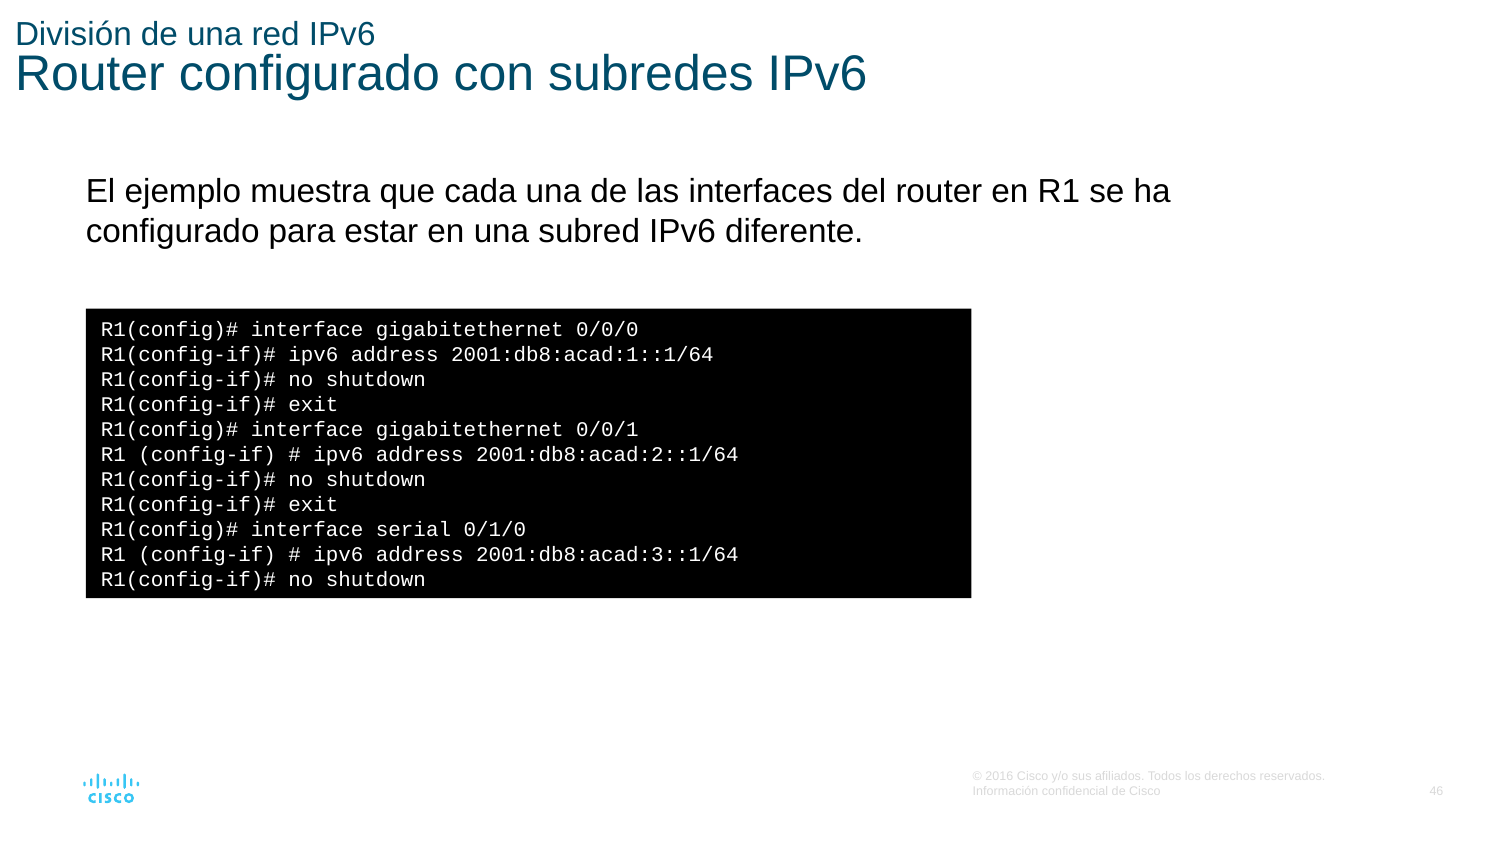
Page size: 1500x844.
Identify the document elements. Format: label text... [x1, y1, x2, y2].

list El ejemplo muestra que cada una de las interfaces del router en R1 se ha configurado para estar en una subred IPv6 diferente. [70, 161, 1282, 282]
title División de una red IPv6 Router configurado con subredes IPv6 [0, 0, 1369, 121]
text_box R1(config)# interface gigabitethernet 0/0/0 R1(config-if)# ipv6 address 2001:db8:acad:1::1/64 R1(config-if)# no shutdown R1(config-if)# exit R1(config)# interface gigabitethernet 0/0/1 R1 (config-if) # ipv6 address 2001:db8:acad:2::1/64 R1(config-if)# no shutdown R1(config-if)# exit R1(config)# interface serial 0/1/0 R1 (config-if) # ipv6 address 2001:db8:acad:3::1/64 R1(config-if)# no shutdown [85, 308, 972, 599]
